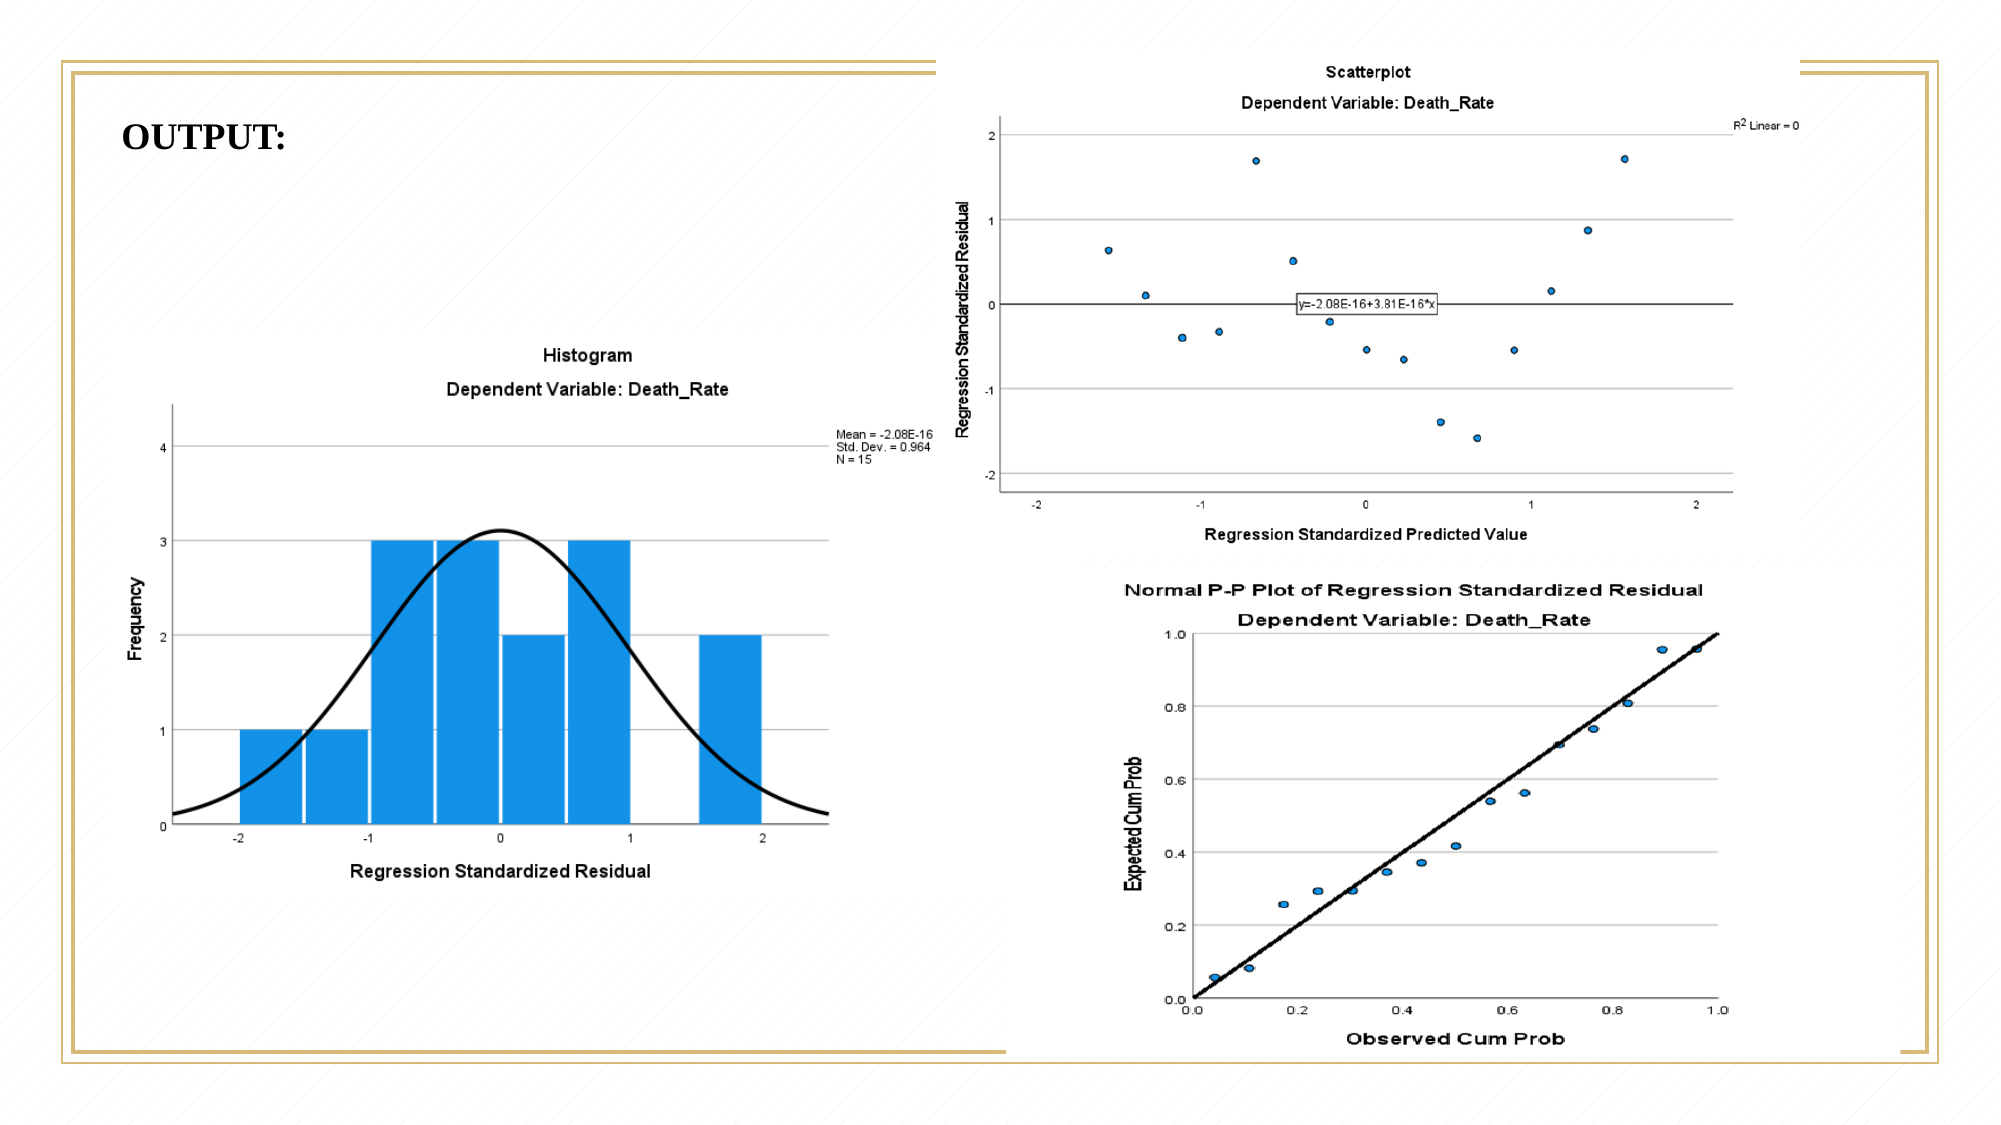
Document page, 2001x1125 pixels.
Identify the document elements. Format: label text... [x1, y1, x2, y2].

text_box OUTPUT: [106, 104, 418, 164]
picture [106, 49, 1901, 1061]
